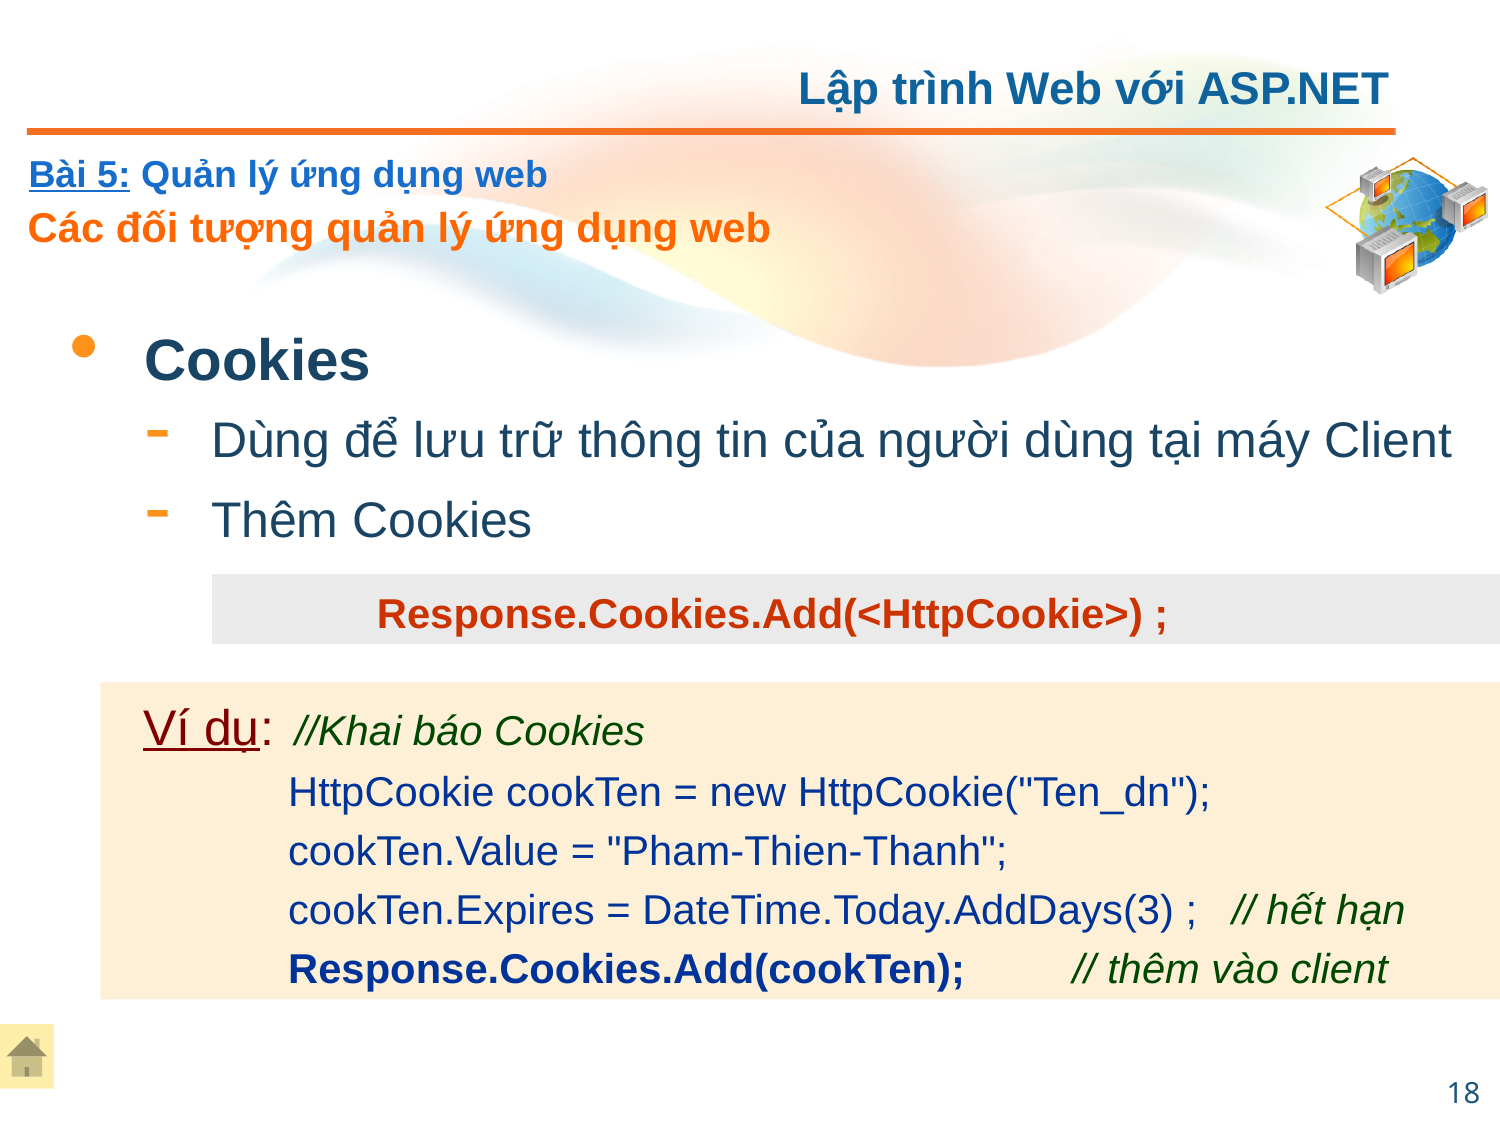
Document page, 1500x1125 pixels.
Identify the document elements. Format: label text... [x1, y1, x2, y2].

text_box Response.Cookies.Add(<HttpCookie>) ; [212, 574, 1500, 644]
text_box Các đối tượng quản lý ứng dụng web [12, 193, 1175, 259]
text_box Ví dụ: //Khai báo Cookies HttpCookie cookTen = new HttpCookie("Ten_dn"); cookTen.Value = "Pham-Thien-Thanh"; cookTen.Expires = DateTime.Today.AddDays(3) ; // hết hạn Response.Cookies.Add(cookTen); // thêm vào client [100, 682, 1500, 1000]
text_box Bài 5: Quản lý ứng dụng web [13, 147, 1122, 193]
list Cookies Dùng để lưu trữ thông tin của người dùng tại máy Client Thêm Cookies [62, 307, 1500, 646]
picture [26, 2, 1500, 330]
text_box [0, 1024, 54, 1089]
